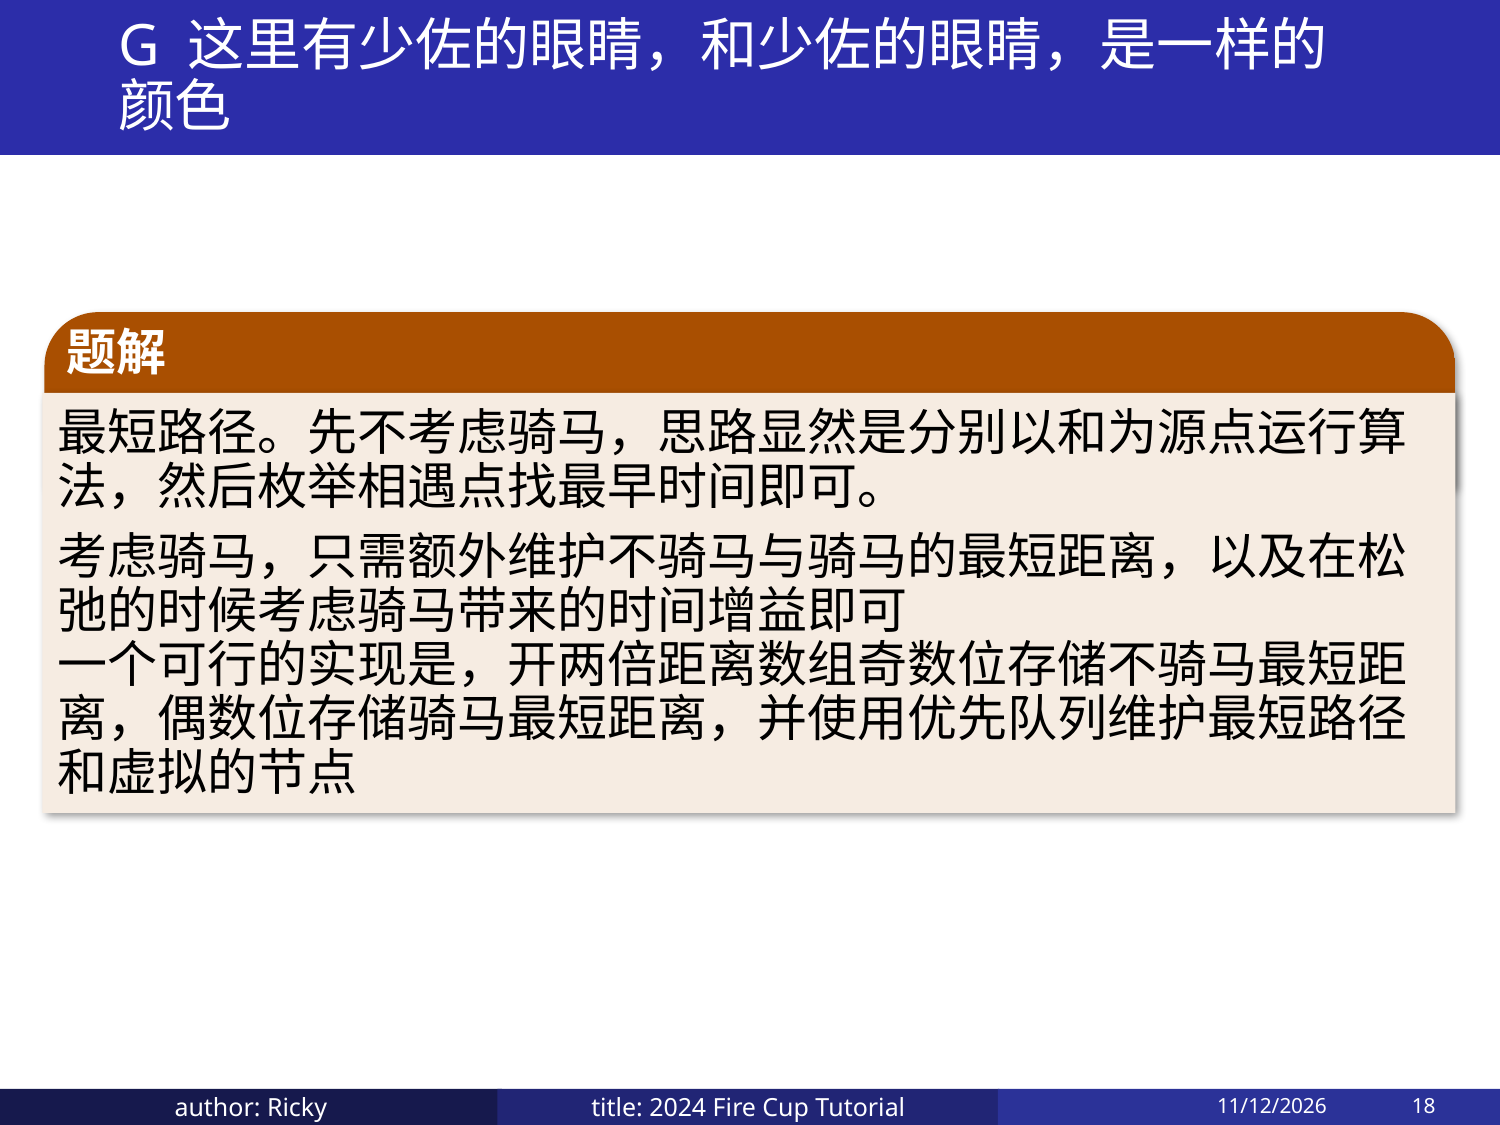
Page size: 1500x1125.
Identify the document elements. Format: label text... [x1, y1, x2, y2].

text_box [42, 312, 1456, 813]
title G 这里有少佐的眼睛，和少佐的眼睛，是一样的颜色 [103, 7, 1397, 147]
